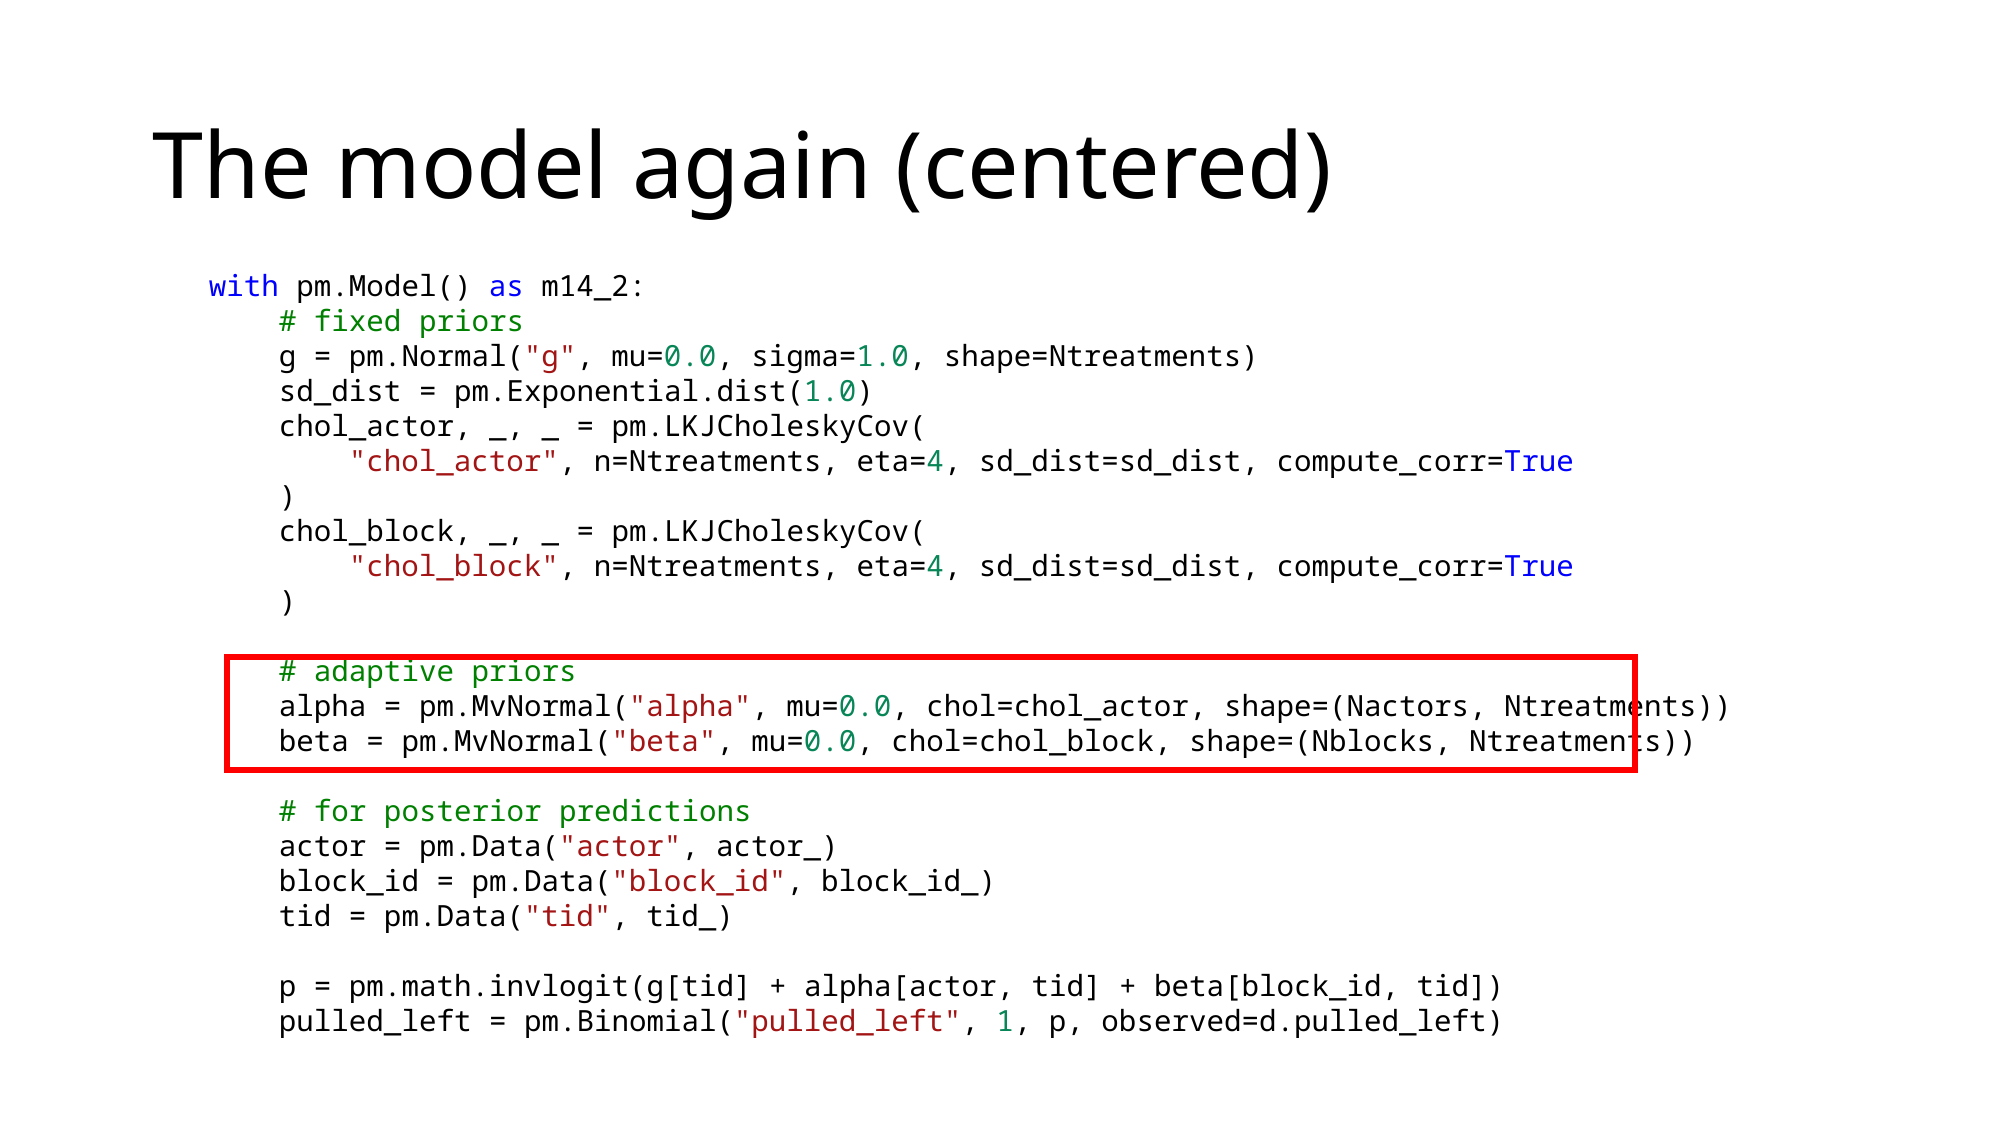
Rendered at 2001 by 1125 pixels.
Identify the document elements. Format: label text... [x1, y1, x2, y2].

title The model again (centered) [137, 59, 1863, 278]
text_box [226, 656, 1636, 771]
text_box with pm.Model() as m14_2: # fixed priors g = pm.Normal("g", mu=0.0, sigma=1.0, shape=Ntreatments) sd_dist = pm.Exponential.dist(1.0) chol_actor, _, _ = pm.LKJCholeskyCov( "chol_actor", n=Ntreatments, eta=4, sd_dist=sd_dist, compute_corr=True ) chol_block, _, _ = pm.LKJCholeskyCov( "chol_block", n=Ntreatments, eta=4, sd_dist=sd_dist, compute_corr=True ) # adaptive priors alpha = pm.MvNormal("alpha", mu=0.0, chol=chol_actor, shape=(Nactors, Ntreatments)) beta = pm.MvNormal("beta", mu=0.0, chol=chol_block, shape=(Nblocks, Ntreatments)) # for posterior predictions actor = pm.Data("actor", actor_) block_id = pm.Data("block_id", block_id_) tid = pm.Data("tid", tid_) p = pm.math.invlogit(g[tid] + alpha[actor, tid] + beta[block_id, tid]) pulled_left = pm.Binomial("pulled_left", 1, p, observed=d.pulled_left) [194, 260, 1806, 1045]
